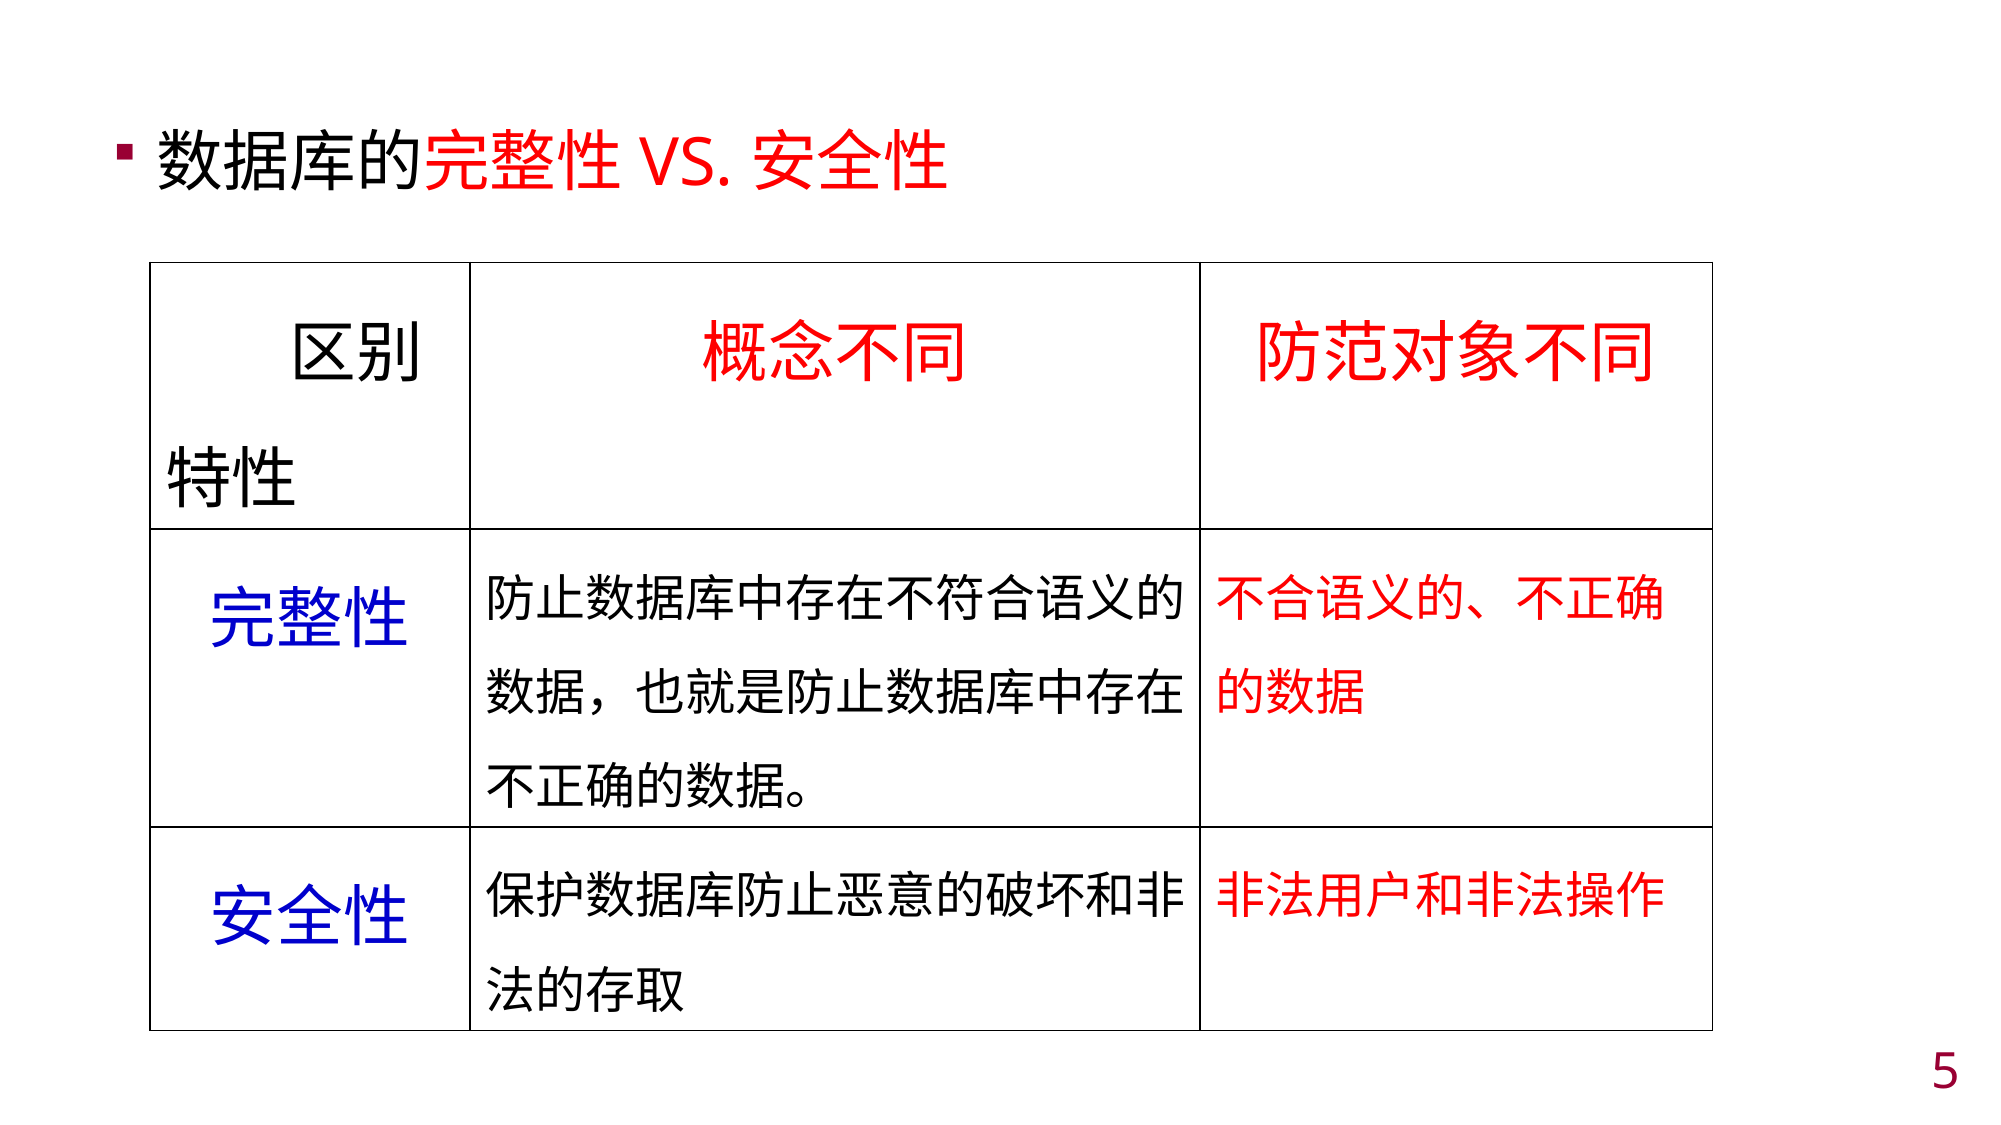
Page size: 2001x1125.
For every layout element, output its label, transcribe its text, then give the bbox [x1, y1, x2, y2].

table_header 防范对象不同 [1201, 263, 1712, 528]
table_cell 完整性 [151, 530, 469, 826]
table_cell 不合语义的、不正确的数据 [1201, 530, 1712, 826]
table_header 概念不同 [471, 263, 1199, 528]
table_cell 防止数据库中存在不符合语义的数据，也就是防止数据库中存在不正确的数据。 [471, 530, 1199, 826]
table_header 区别 特性 [151, 263, 469, 528]
table_cell 安全性 [151, 828, 469, 1030]
list 数据库的完整性VS.安全性 [97, 87, 1904, 1073]
table_cell 保护数据库防止恶意的破坏和非法的存取 [471, 828, 1199, 1030]
slide_number 4 [1550, 1048, 1975, 1096]
table_cell 非法用户和非法操作 [1201, 828, 1712, 1030]
